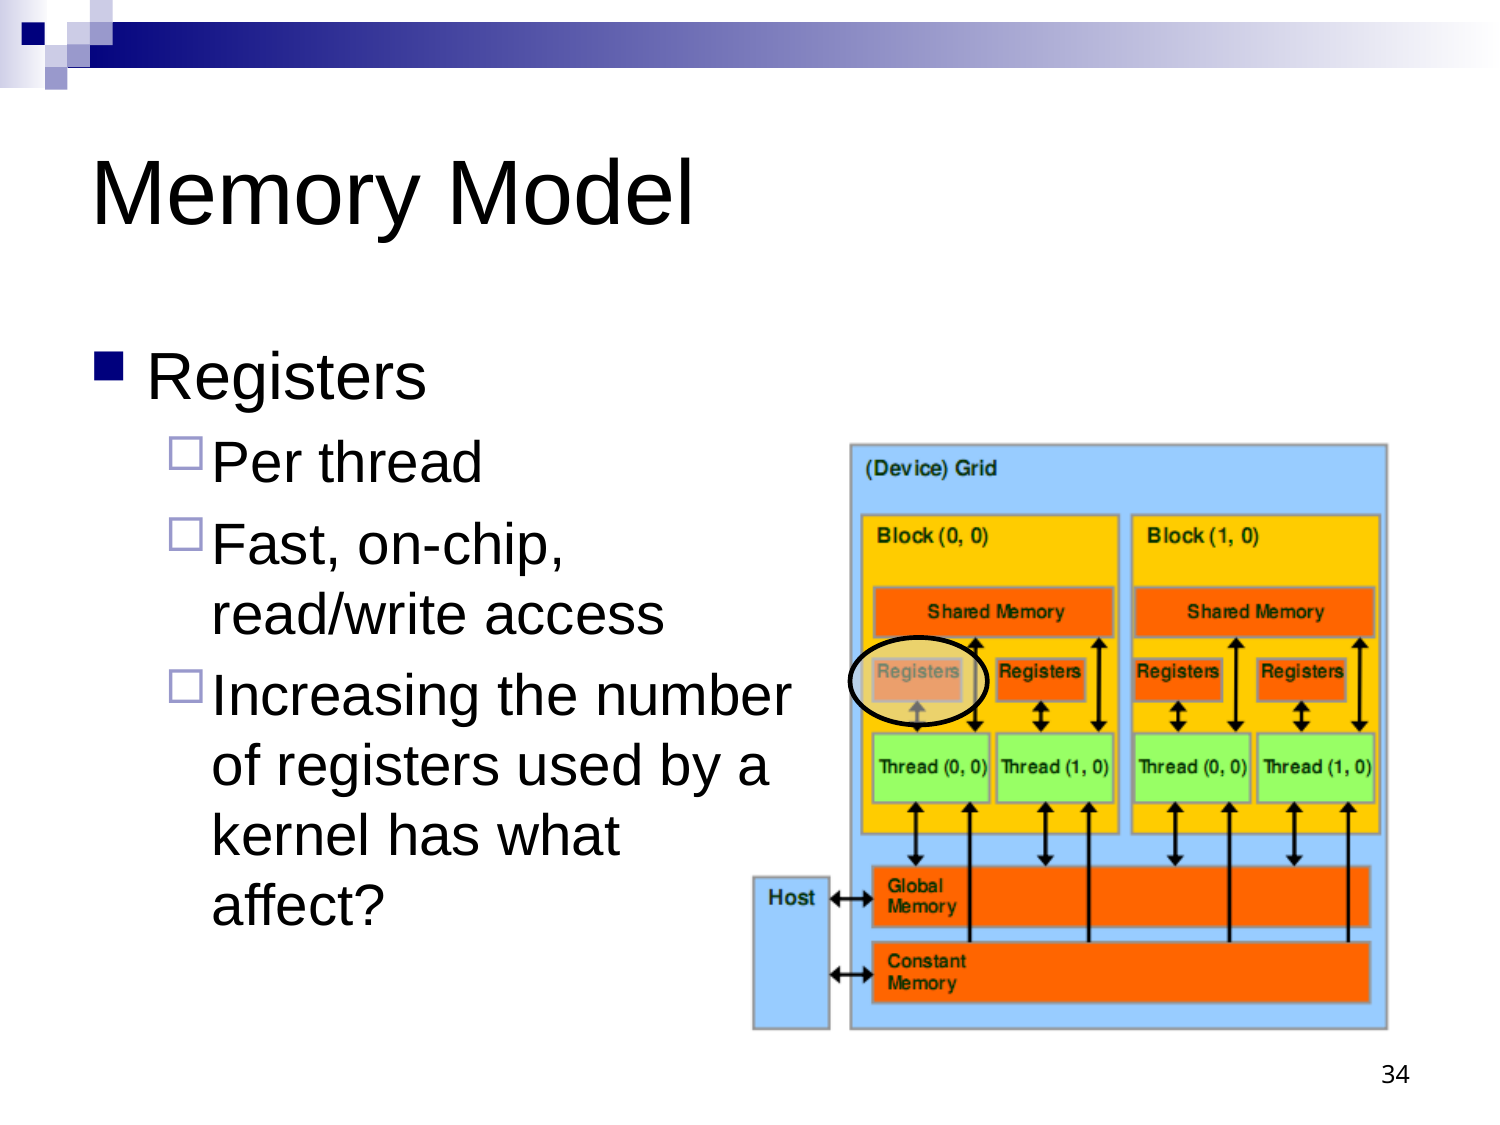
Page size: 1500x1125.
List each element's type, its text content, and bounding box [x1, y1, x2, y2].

list Registers Per thread Fast, on-chip, read/write access Increasing the number of registers used by a kernel has what affect? [75, 324, 825, 1088]
slide_number 34 [1074, 1024, 1426, 1101]
picture [737, 399, 1416, 1057]
title Memory Model [75, 75, 1425, 300]
